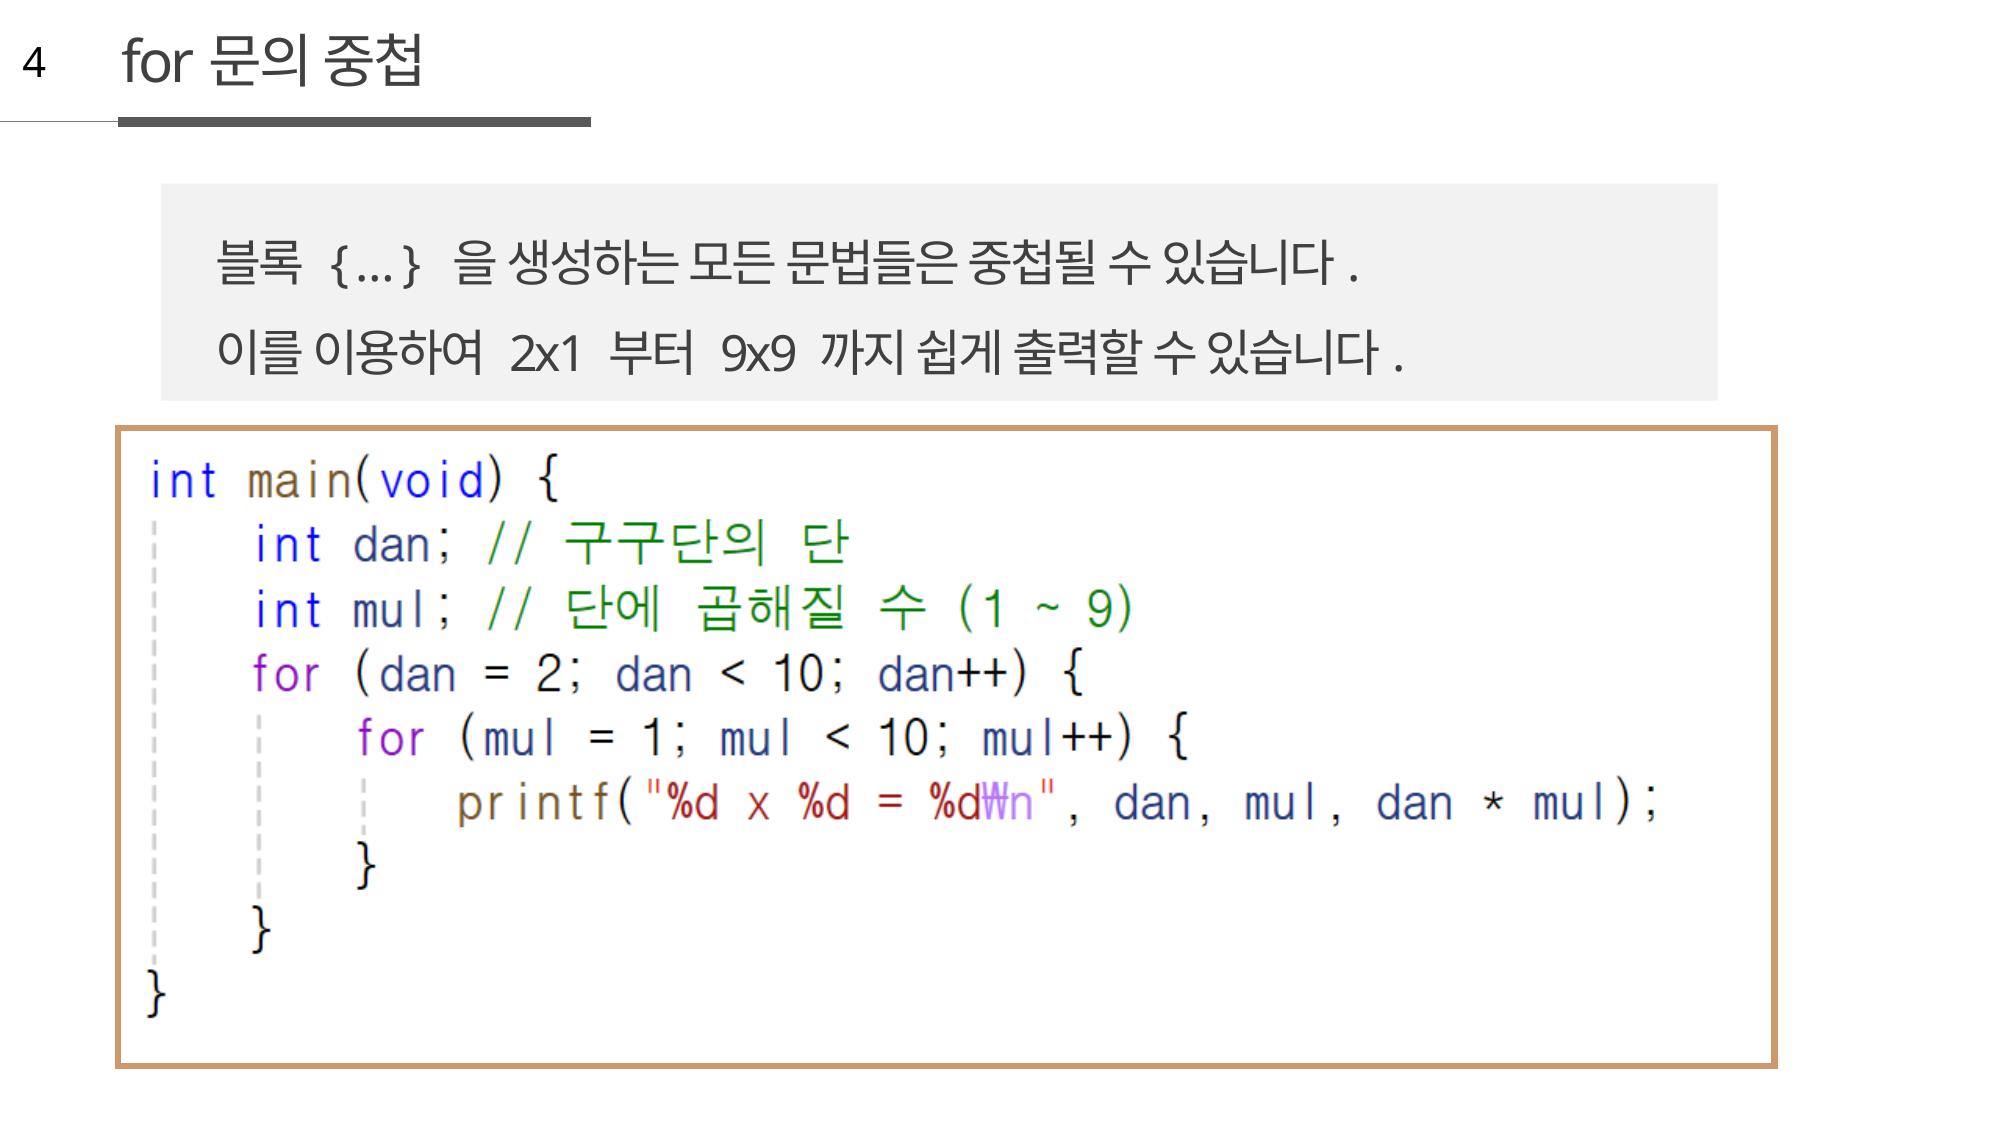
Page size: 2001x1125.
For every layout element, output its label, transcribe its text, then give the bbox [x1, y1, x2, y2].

text_box 4 [7, 28, 62, 94]
text_box [117, 427, 1776, 1067]
picture [144, 446, 1665, 1037]
text_box 블록 { … } 을 생성하는 모든 문법들은 중첩될 수 있습니다. 이를 이용하여 2x1 부터 9x9 까지 쉽게 출력할 수 있습니다. [200, 194, 1718, 390]
text_box for문의 중첩 [107, 16, 442, 102]
text_box [160, 183, 1719, 402]
